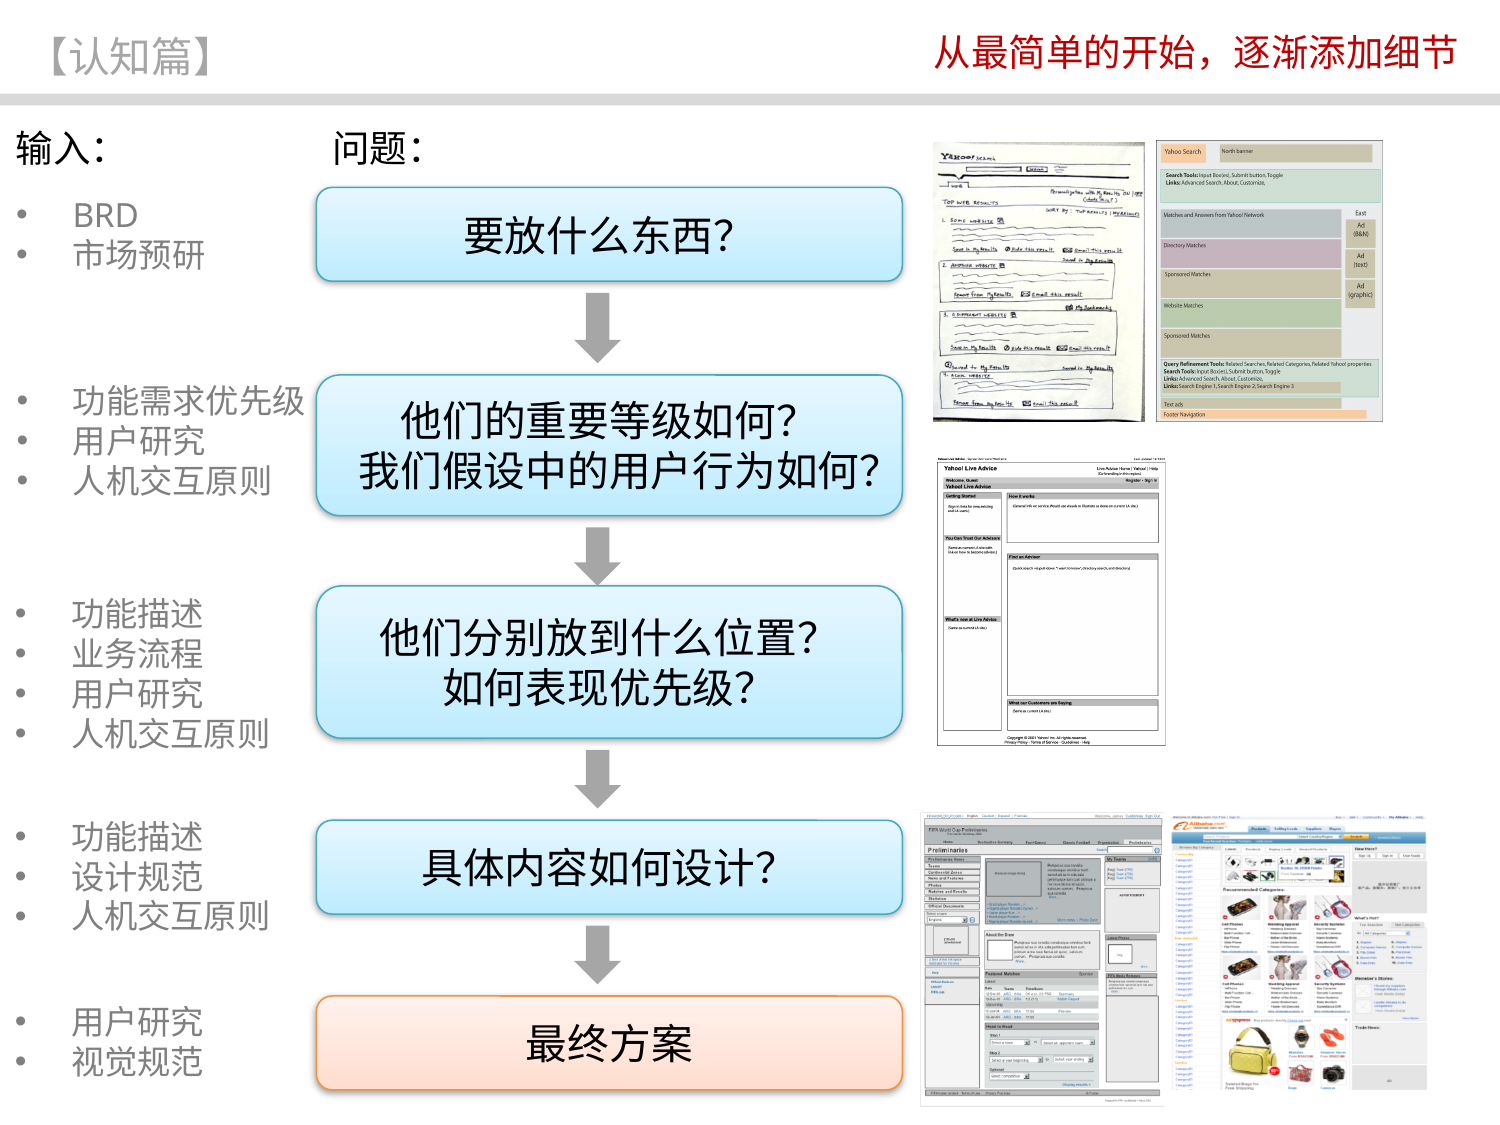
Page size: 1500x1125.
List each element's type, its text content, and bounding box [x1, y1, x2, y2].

text_box 【认知篇】 [11, 23, 293, 89]
text_box BRD 市场预研 [1, 186, 221, 282]
text_box 具体内容如何设计？ [340, 819, 904, 915]
picture [913, 809, 1165, 1114]
text_box [572, 747, 623, 811]
text_box 他们的重要等级如何？ 我们假设中的用户行为如何？ [321, 374, 904, 517]
picture [933, 142, 1145, 423]
text_box 问题： [317, 117, 460, 177]
text_box [0, 92, 1500, 107]
picture [1155, 140, 1384, 422]
text_box [572, 923, 623, 987]
text_box [572, 290, 623, 366]
text_box 功能描述 设计规范 人机交互原则 [0, 808, 340, 943]
text_box 输入： [0, 117, 144, 177]
text_box 最终方案 [325, 995, 904, 1091]
text_box [572, 525, 623, 588]
text_box 从最简单的开始，逐渐添加细节 [918, 21, 1474, 82]
text_box 用户研究 视觉规范 [0, 993, 340, 1089]
text_box 功能描述 业务流程 用户研究 人机交互原则 [0, 585, 340, 761]
text_box 他们分别放到什么位置？ 如何表现优先级？ [340, 585, 904, 740]
text_box 功能需求优先级 用户研究 人机交互原则 [1, 372, 321, 508]
picture [1171, 814, 1428, 1091]
picture [937, 457, 1167, 751]
text_box 要放什么东西？ [315, 186, 904, 282]
